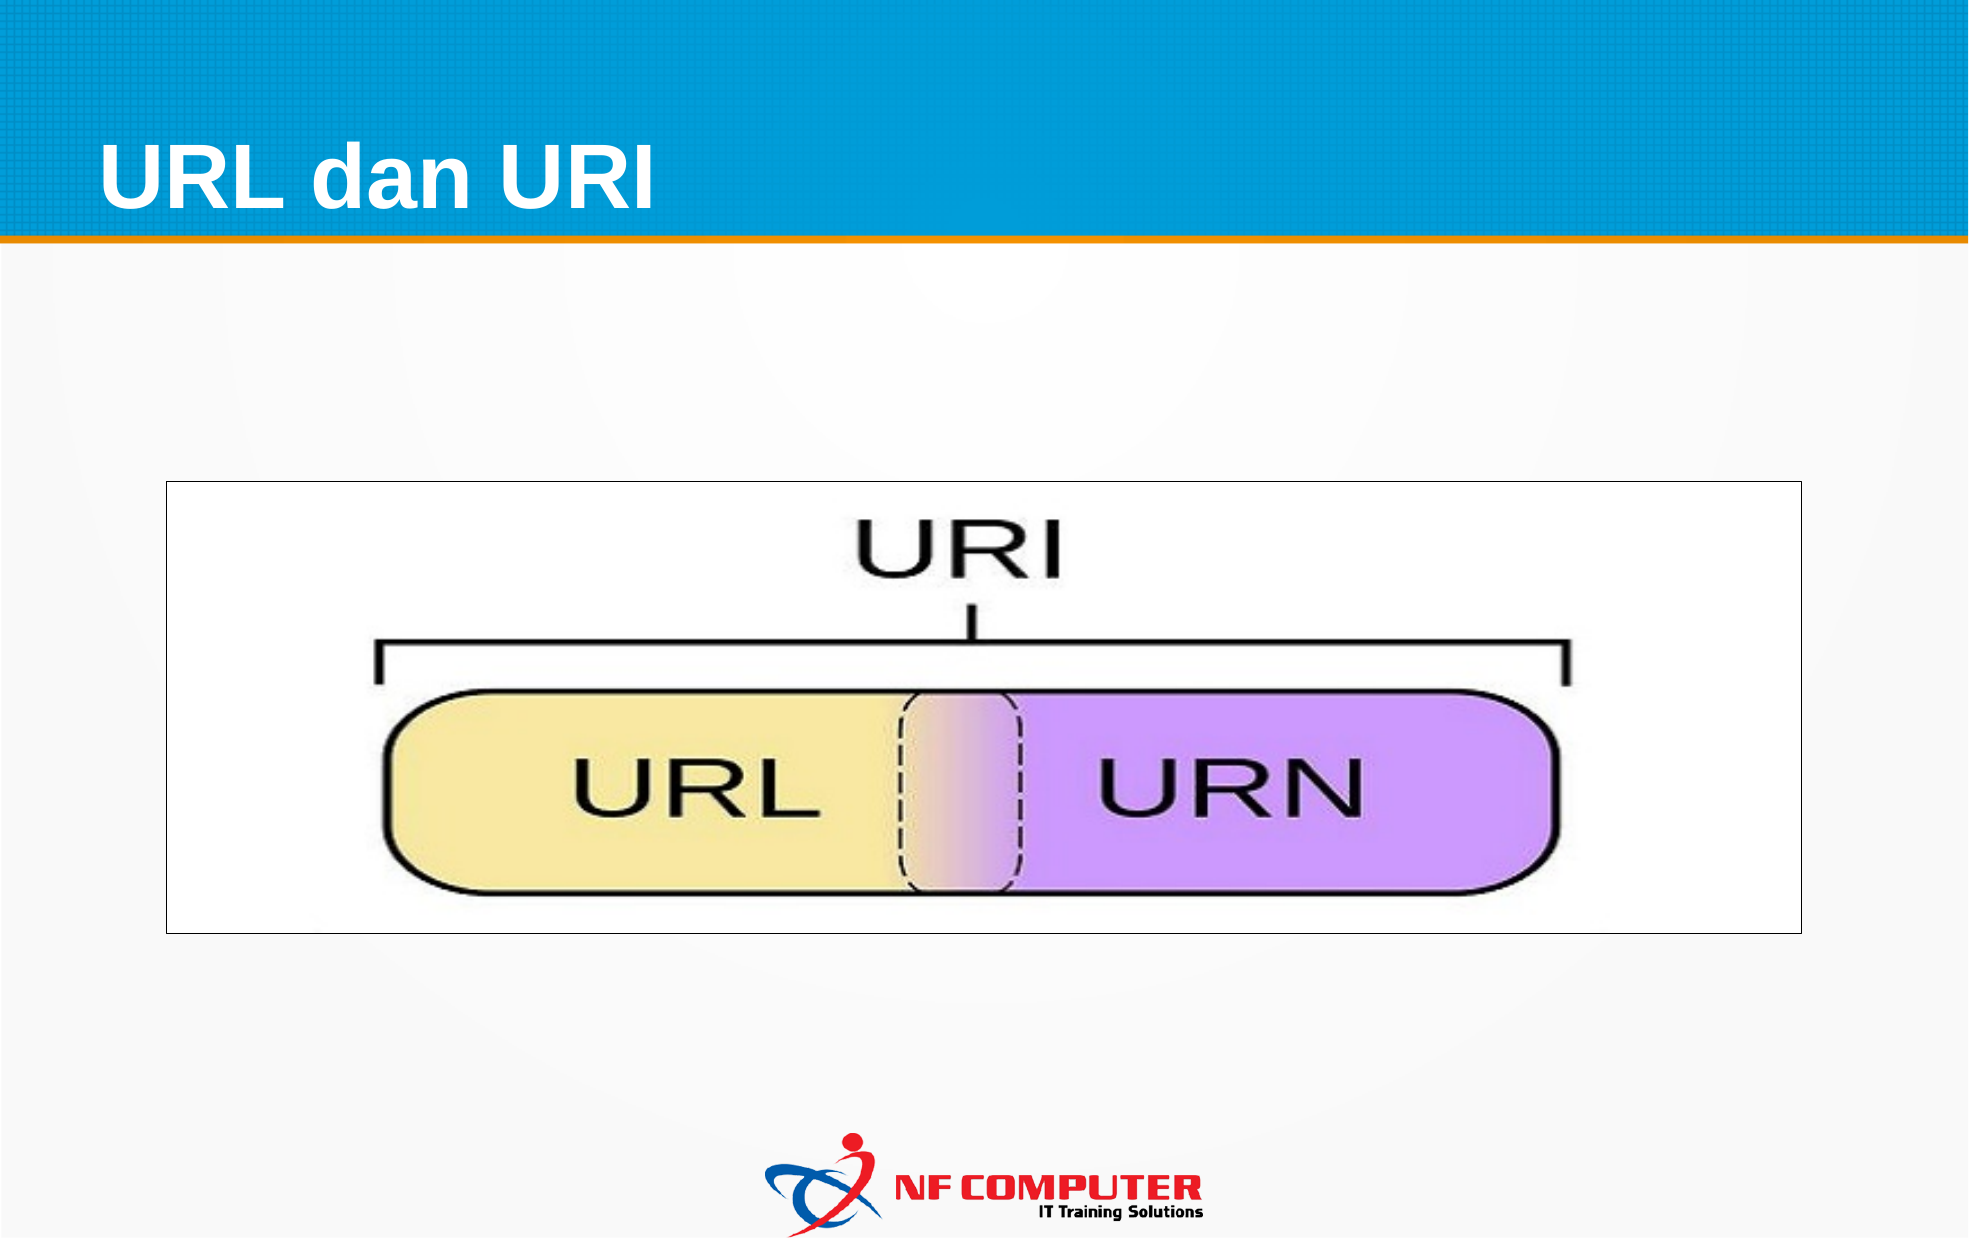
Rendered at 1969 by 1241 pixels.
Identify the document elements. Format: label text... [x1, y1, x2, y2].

picture [0, 236, 1969, 1241]
text_box URL dan URI [98, 19, 1870, 227]
